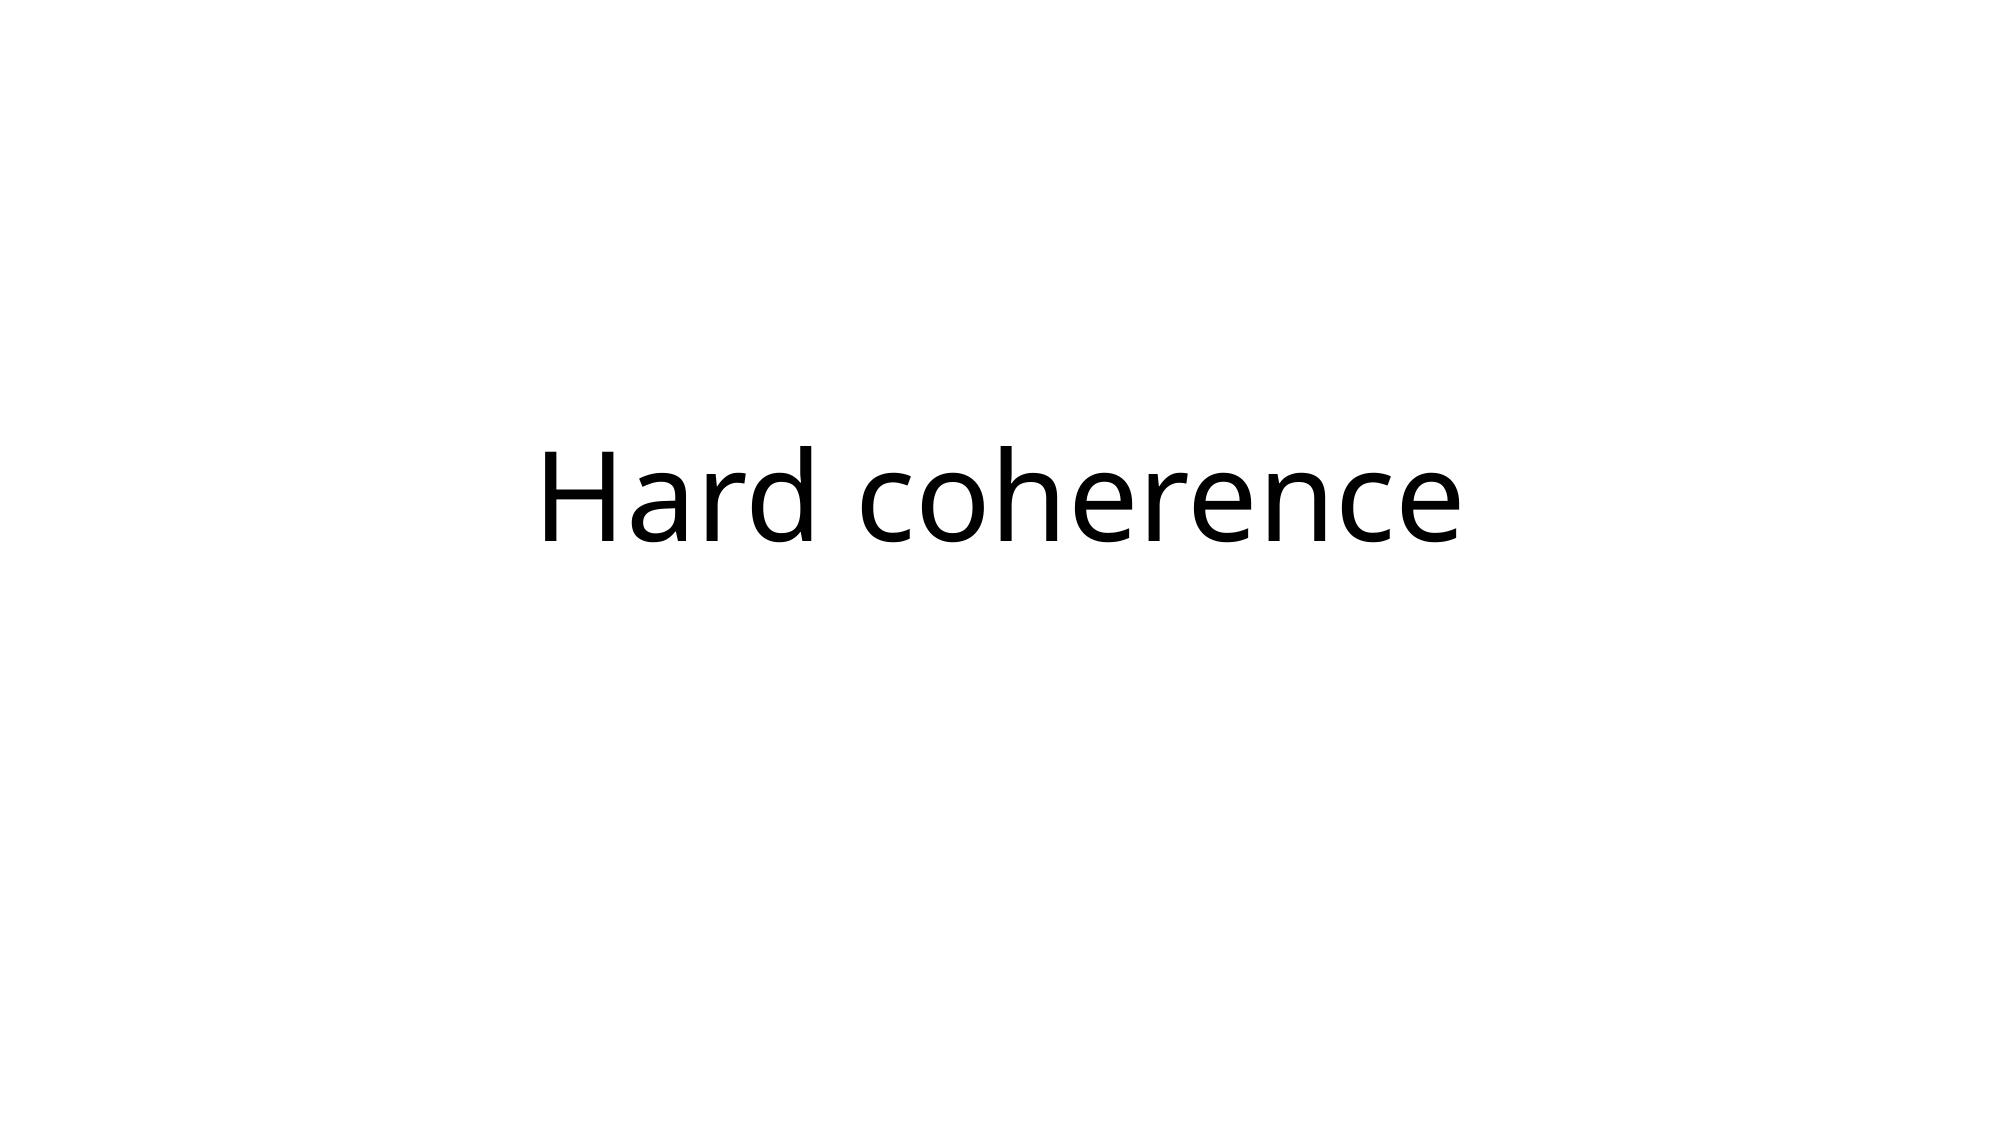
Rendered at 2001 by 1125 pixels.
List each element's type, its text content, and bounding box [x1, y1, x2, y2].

title Hard coherence [249, 184, 1750, 576]
